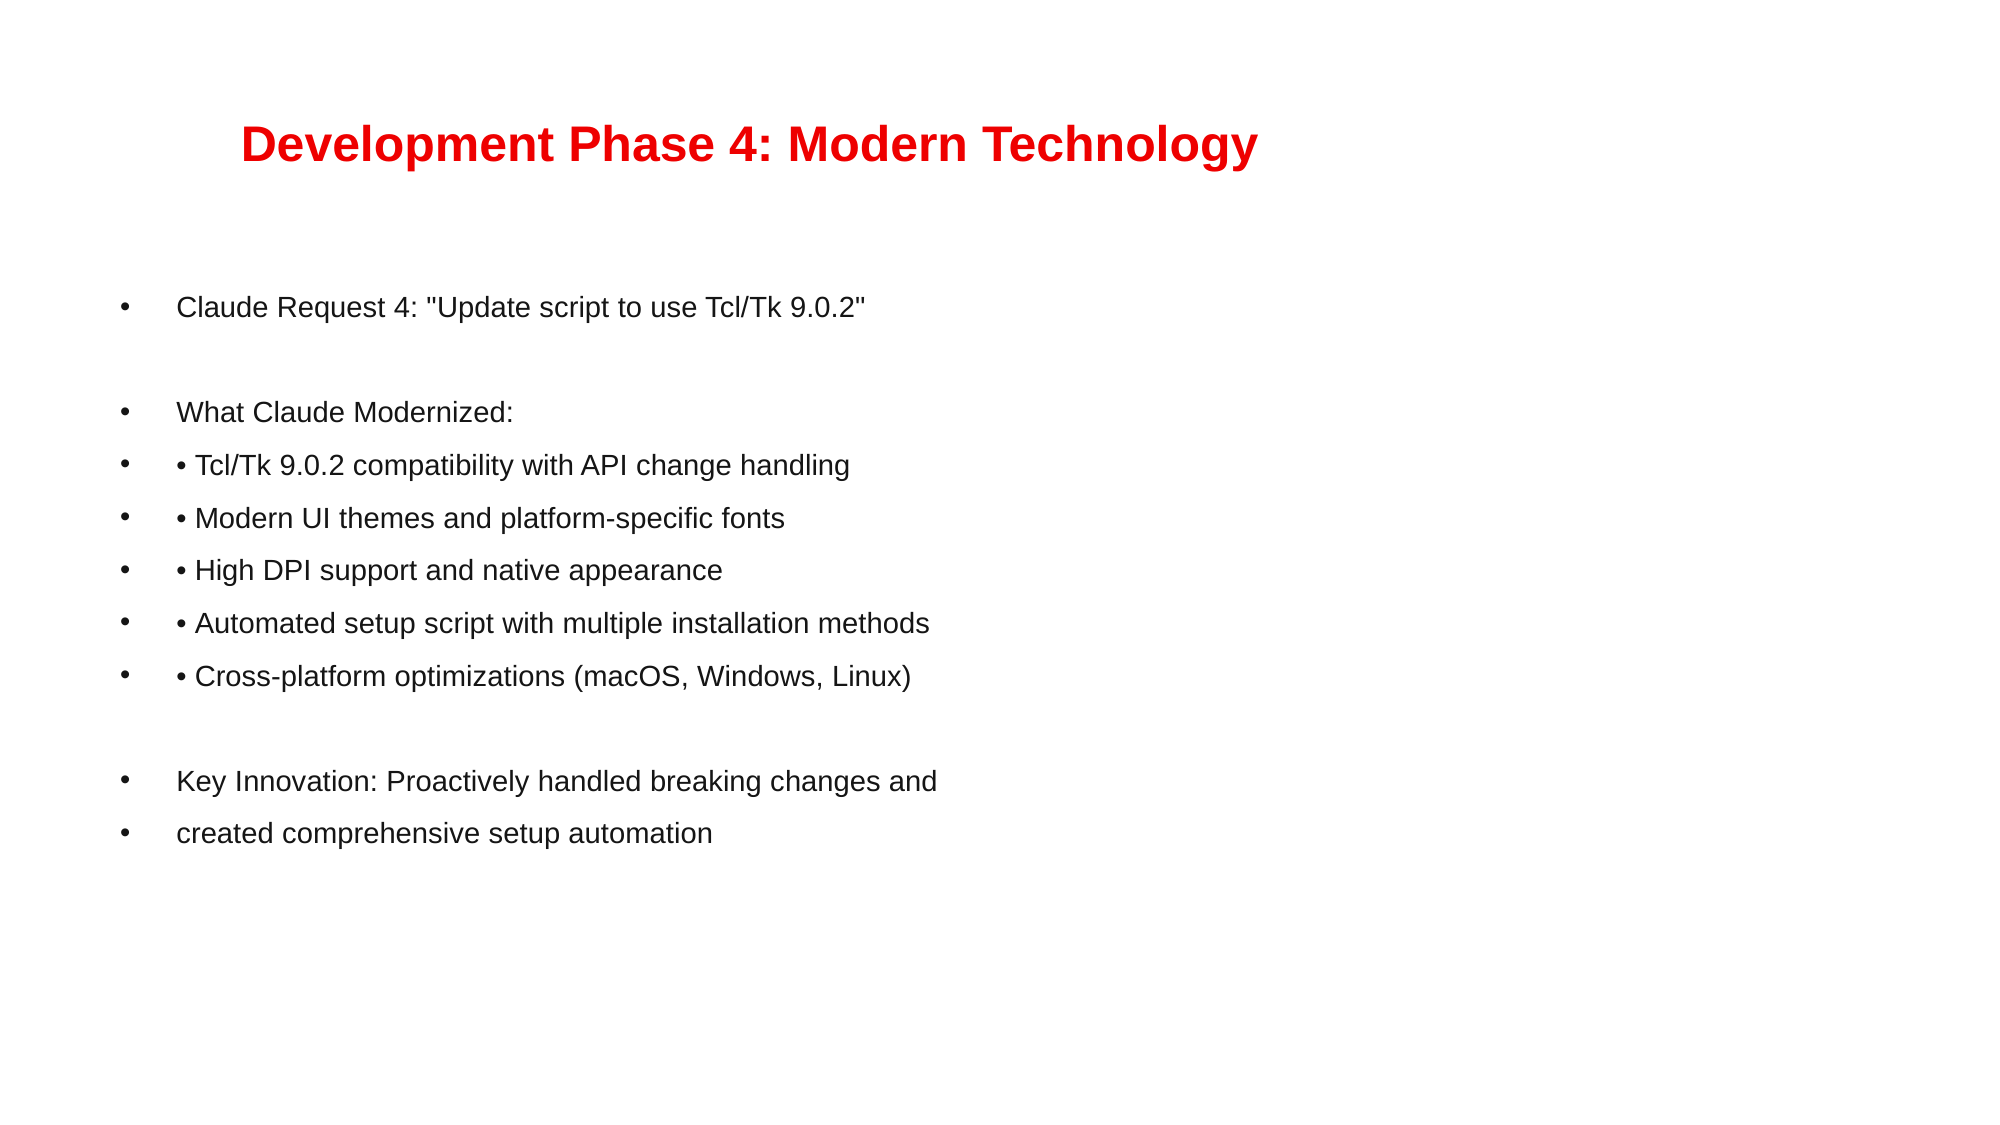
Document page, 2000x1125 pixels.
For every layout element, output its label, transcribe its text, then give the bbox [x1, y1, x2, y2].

list Claude Request 4: "Update script to use Tcl/Tk 9.0.2" What Claude Modernized: • Tcl/Tk 9.0.2 compatibility with API change handling • Modern UI themes and platform-specific fonts • High DPI support and native appearance • Automated setup script with multiple installation methods • Cross-platform optimizations (macOS, Windows, Linux) Key Innovation: Proactively handled breaking changes and created comprehensive setup automation [75, 262, 1425, 1005]
title Development Phase 4: Modern Technology [75, 45, 1425, 233]
